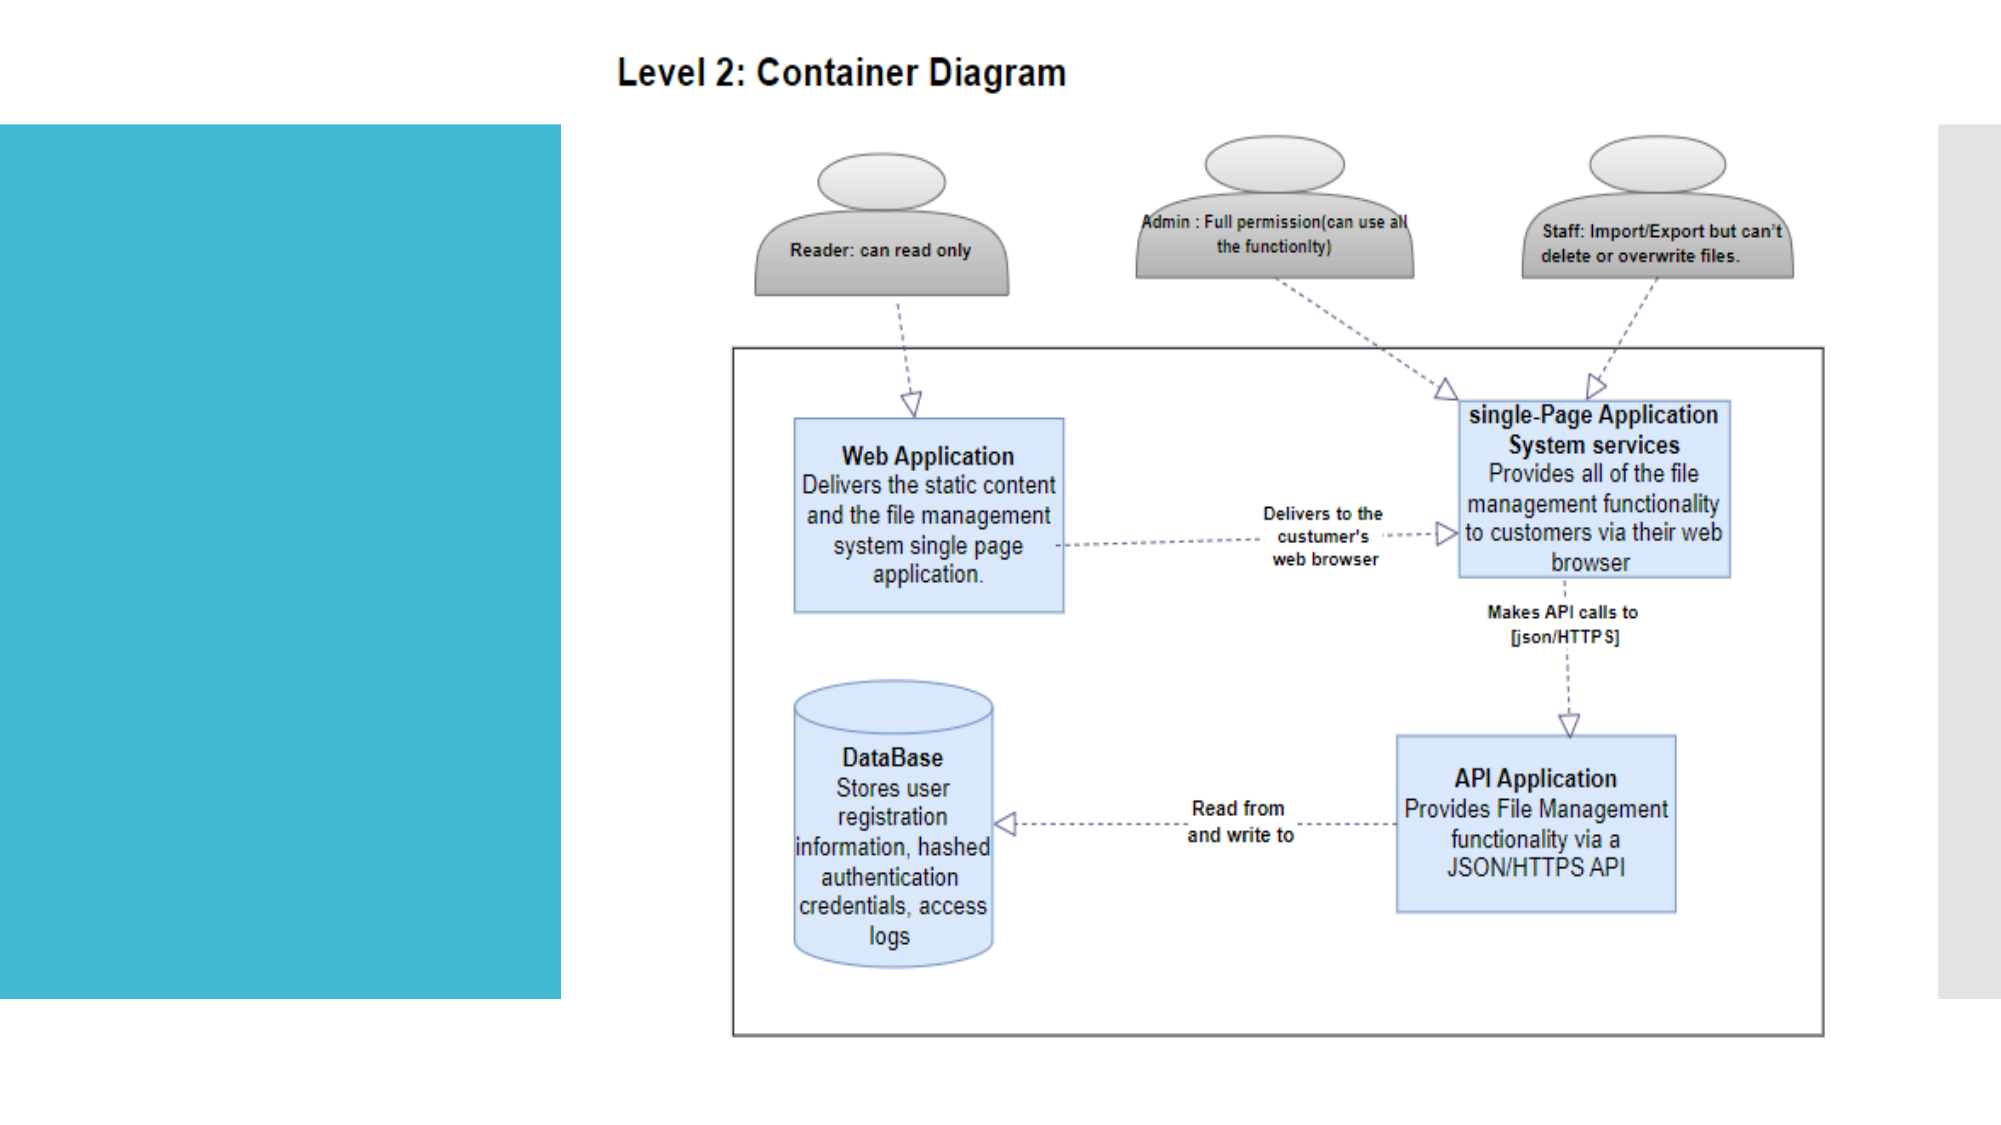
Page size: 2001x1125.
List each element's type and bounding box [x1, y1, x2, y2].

list [561, 0, 1923, 1125]
